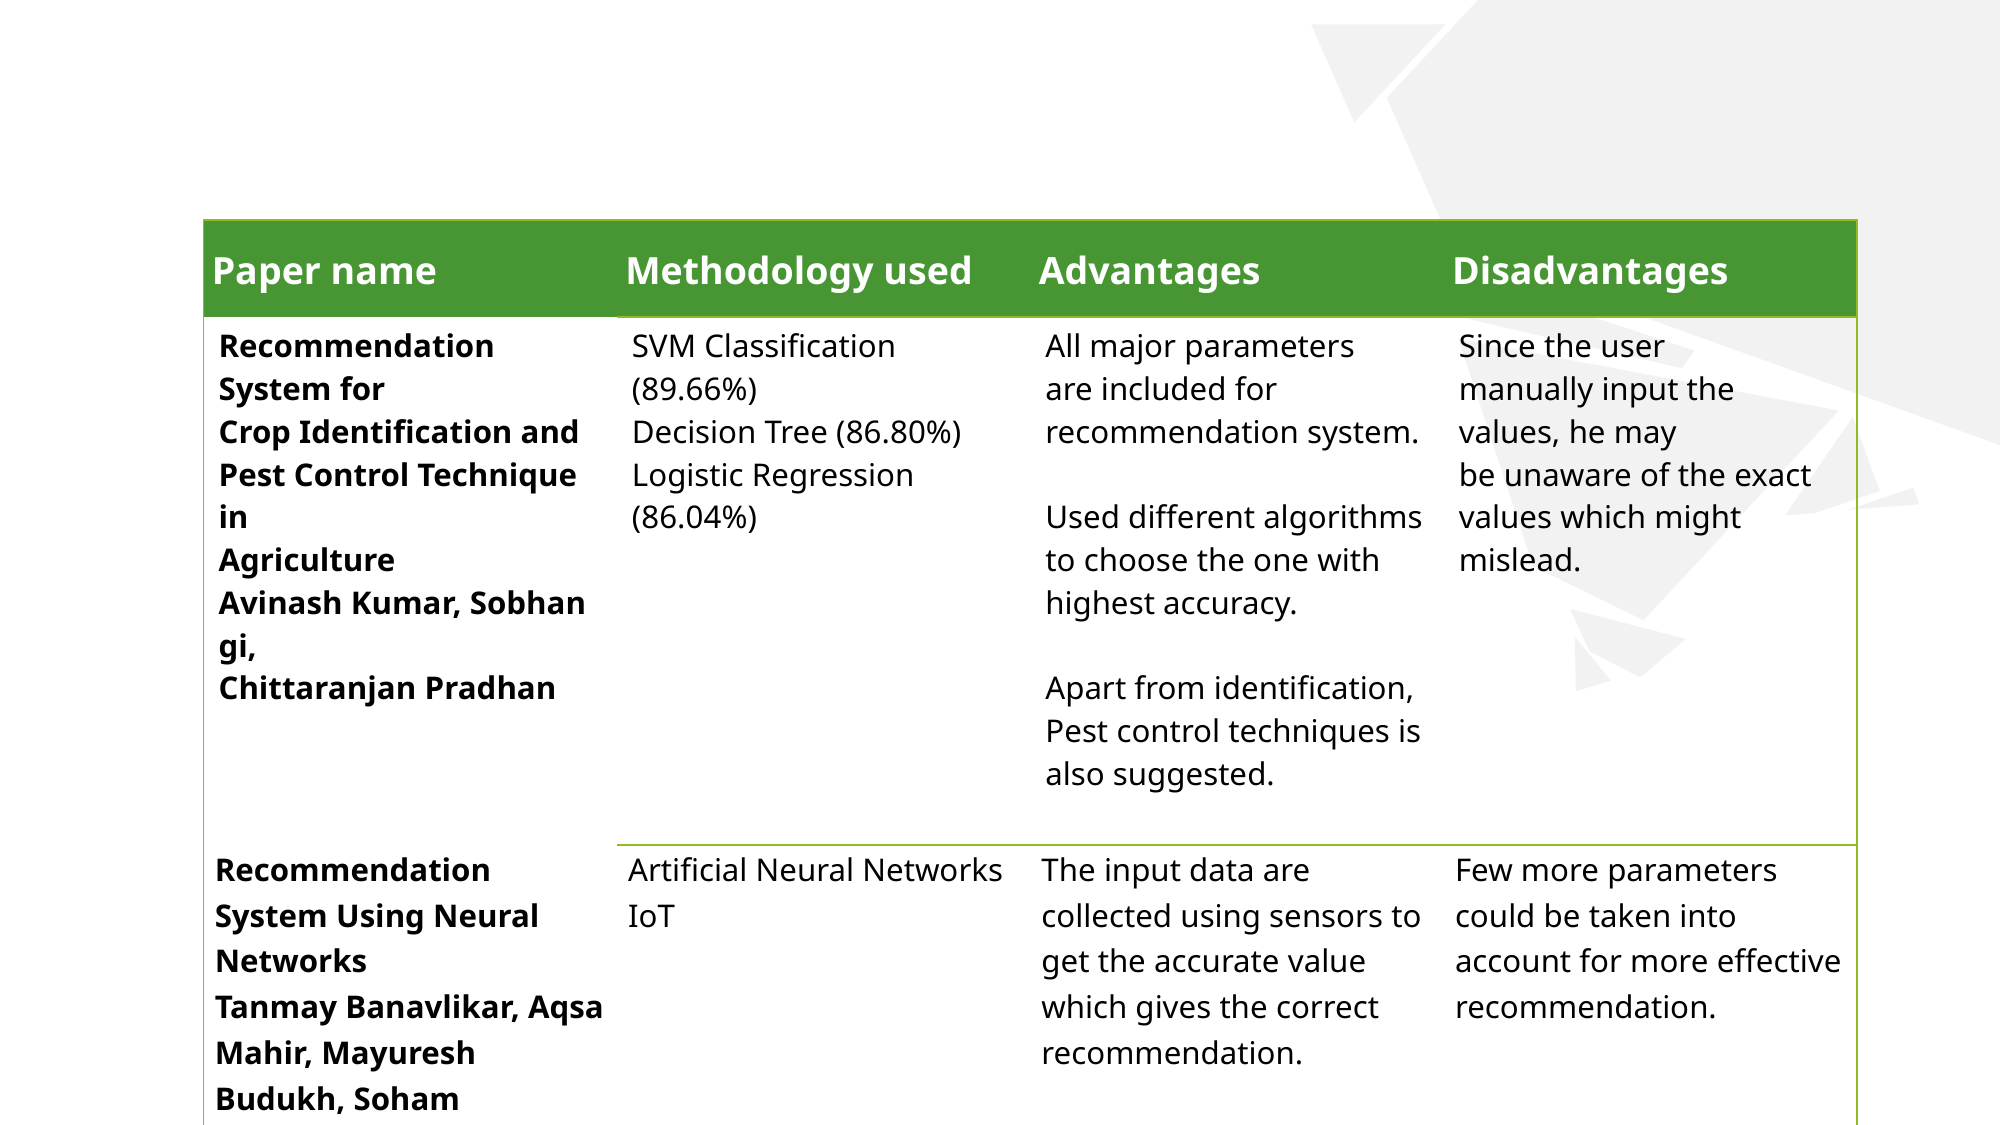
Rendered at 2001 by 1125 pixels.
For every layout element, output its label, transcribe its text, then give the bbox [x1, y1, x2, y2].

table_cell Artificial Neural Networks IoT [617, 846, 1030, 1125]
table_cell Recommendation System Using Neural Networks Tanmay Banavlikar, Aqsa Mahir, Mayuresh Budukh, Soham Dhodapkar [204, 845, 617, 1125]
table_cell Few more parameters could be taken into account for more effective recommendation. [1444, 846, 1856, 1125]
table_cell All major parameters are included for recommendation system.​ Used different algorithms to choose the one with highest accuracy.​ Apart from identification, Pest control techniques is also suggested.​ ​ [1030, 318, 1444, 844]
table_cell SVM Classification (89.66%)​ Decision Tree (86.80%)​ Logistic Regression (86.04%)​ [617, 318, 1030, 844]
table_header Advantages [1030, 221, 1444, 316]
table_cell Recommendation System for ​ Crop Identification and Pest Control Technique in ​ Agriculture​ Avinash Kumar, Sobhangi, Chittaranjan Pradhan​ ​ [204, 317, 617, 845]
table_cell Since the user manually input the values, he may be unaware of the exact values which might mislead.​ [1444, 318, 1856, 844]
table_header Methodology used [617, 221, 1030, 316]
table_cell The input data are collected using sensors to get the accurate value which gives the correct recommendation. [1030, 846, 1444, 1125]
table_header Paper name [204, 221, 617, 317]
table_header Disadvantages [1444, 221, 1856, 316]
